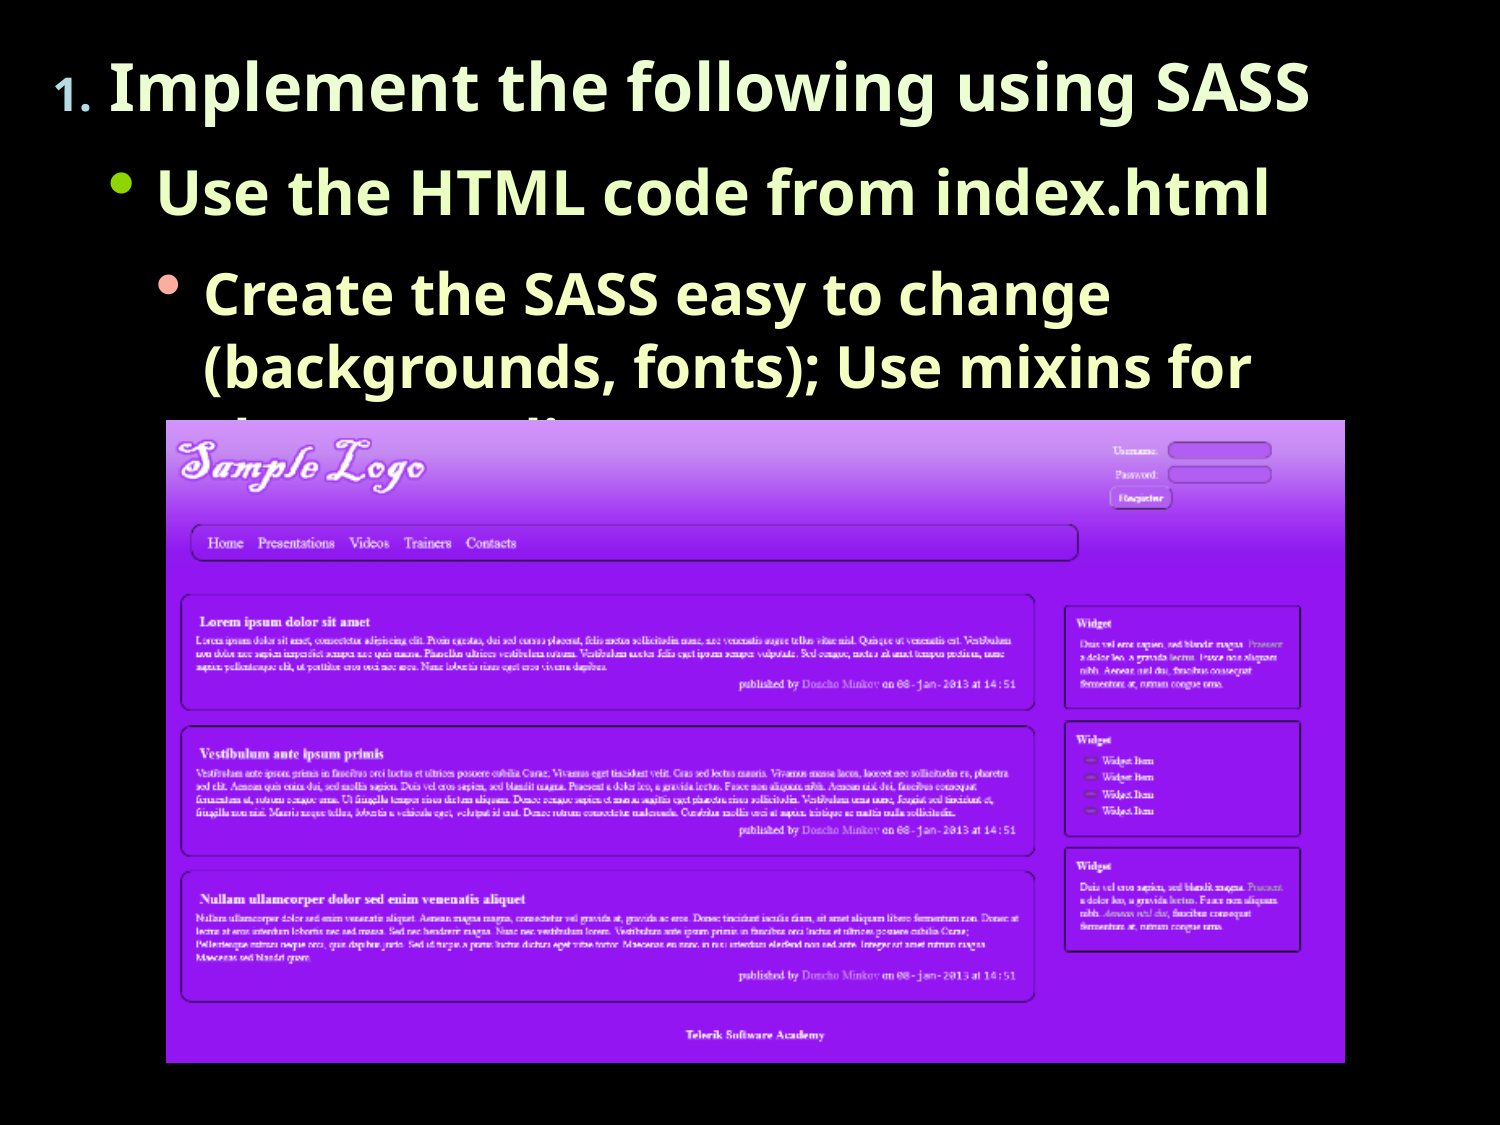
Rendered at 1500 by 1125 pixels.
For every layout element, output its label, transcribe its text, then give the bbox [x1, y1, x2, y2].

list Implement the following using SASS Use the HTML code from index.html Create the SASS easy to change (backgrounds, fonts); Use mixins for clears, gradients [37, 33, 1463, 984]
picture [165, 420, 1346, 1063]
